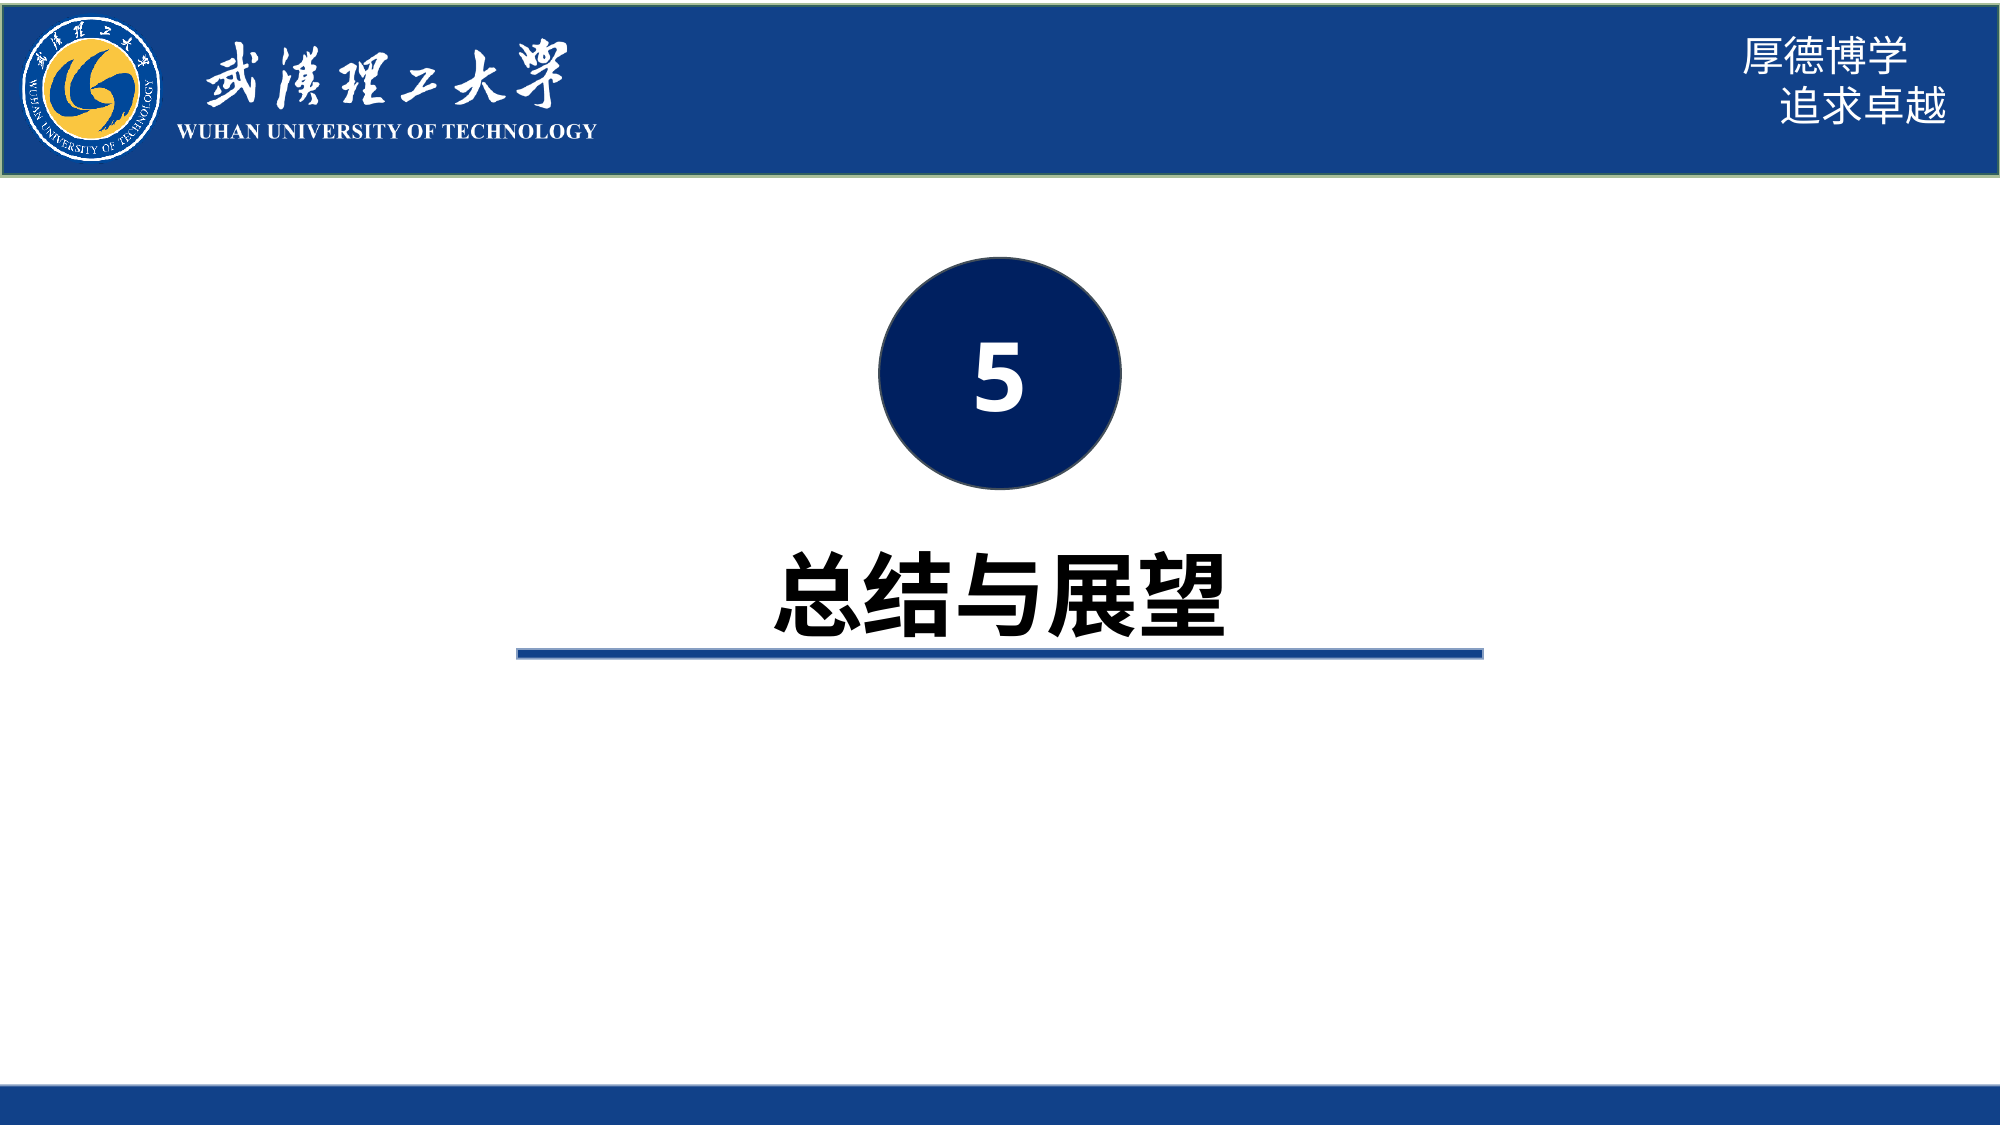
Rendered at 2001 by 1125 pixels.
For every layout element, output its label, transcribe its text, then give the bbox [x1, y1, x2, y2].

picture [0, 3, 2000, 178]
text_box 总结与展望 [176, 530, 1825, 656]
text_box 5 [878, 256, 1122, 491]
text_box [0, 1085, 2000, 1125]
text_box [517, 649, 1483, 659]
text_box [19, 13, 597, 164]
